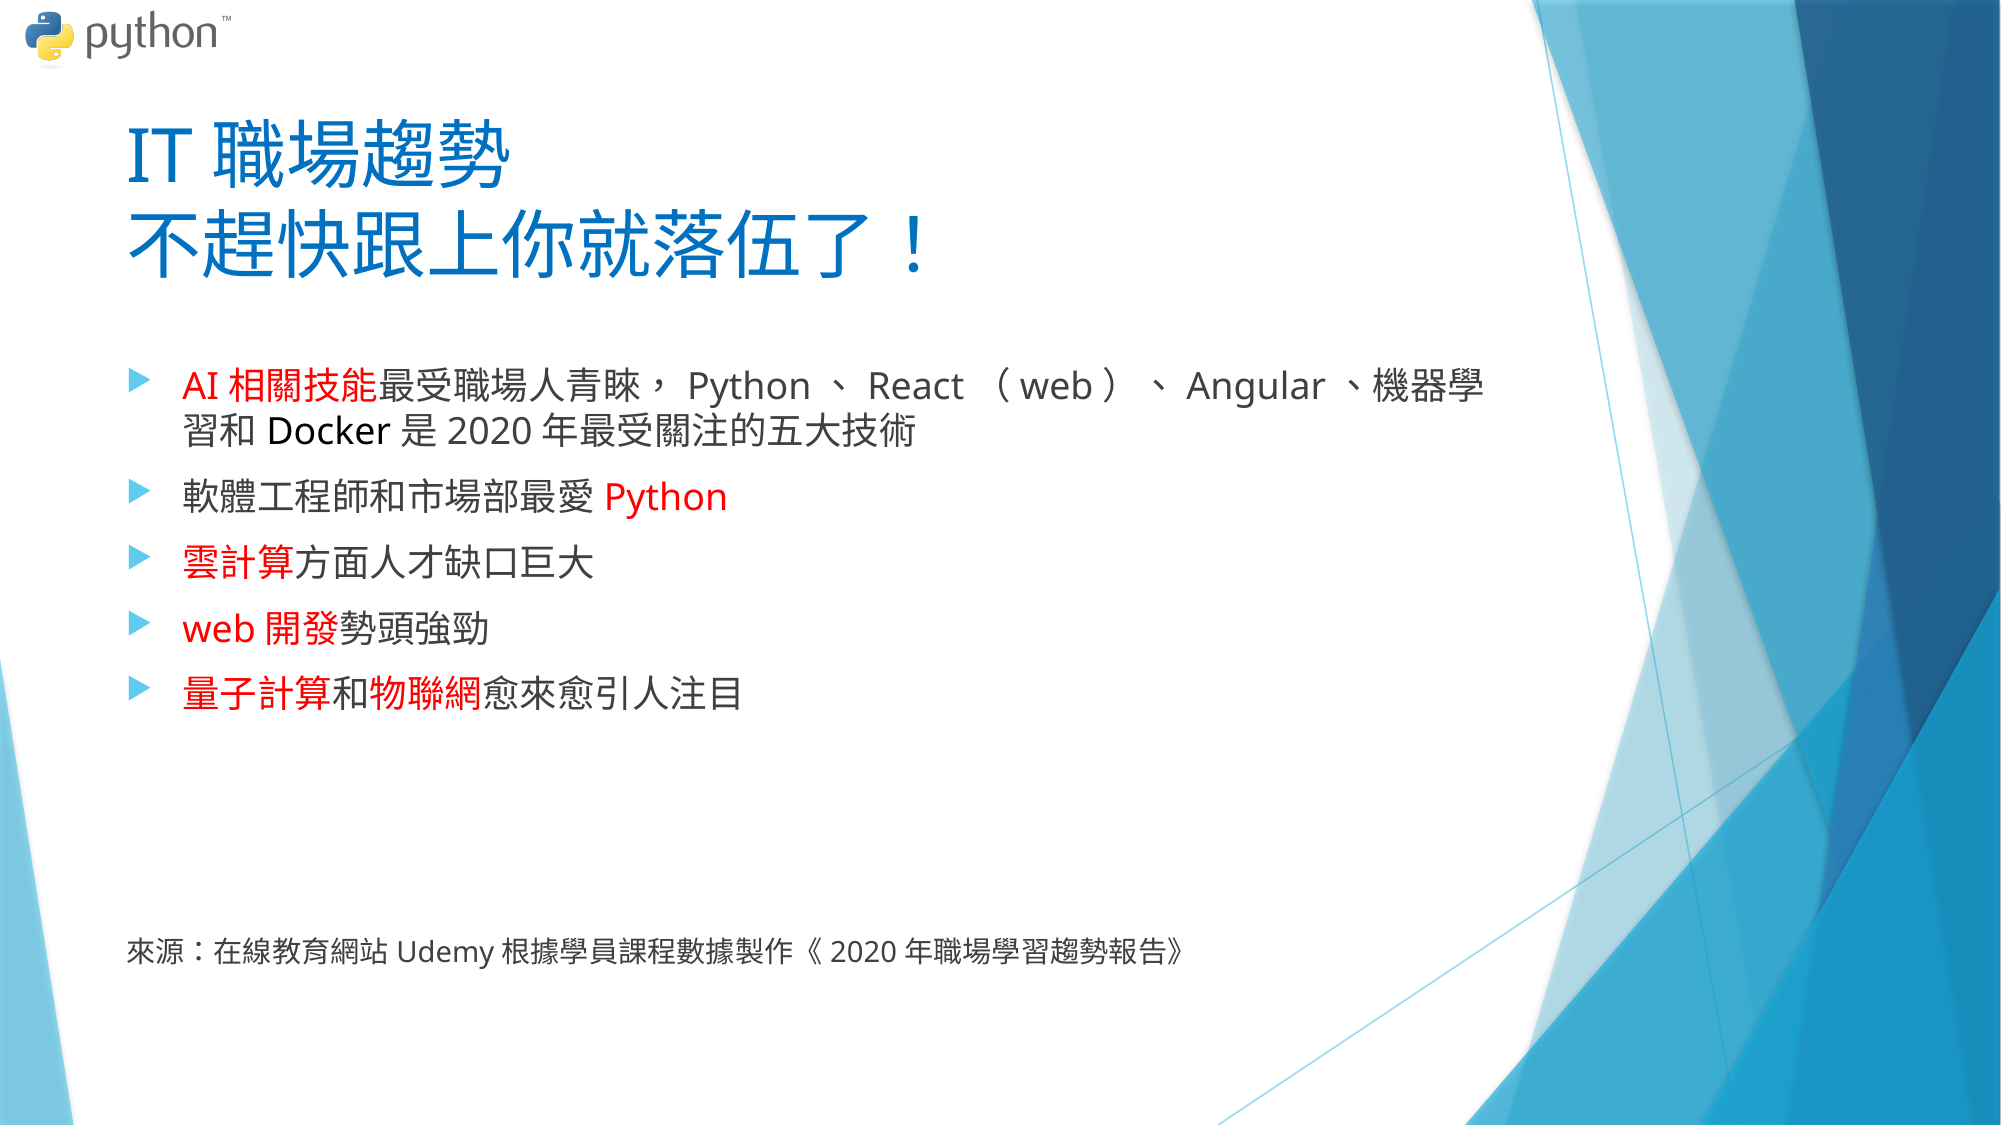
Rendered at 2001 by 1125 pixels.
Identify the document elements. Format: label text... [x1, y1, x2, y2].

list AI相關技能最受職場人青睞，Python、React（web）、Angular、機器學習和Docker是2020年最受關注的五大技術 軟體工程師和市場部最愛Python 雲計算方面人才缺口巨大 web開發勢頭強勁 量子計算和物聯網愈來愈引人注目 來源：在線教育網站Udemy根據學員課程數據製作《2020年職場學習趨勢報告》 [111, 354, 1522, 992]
title IT職場趨勢 不趕快跟上你就落伍了！ [111, 99, 1522, 317]
picture [23, 9, 233, 71]
